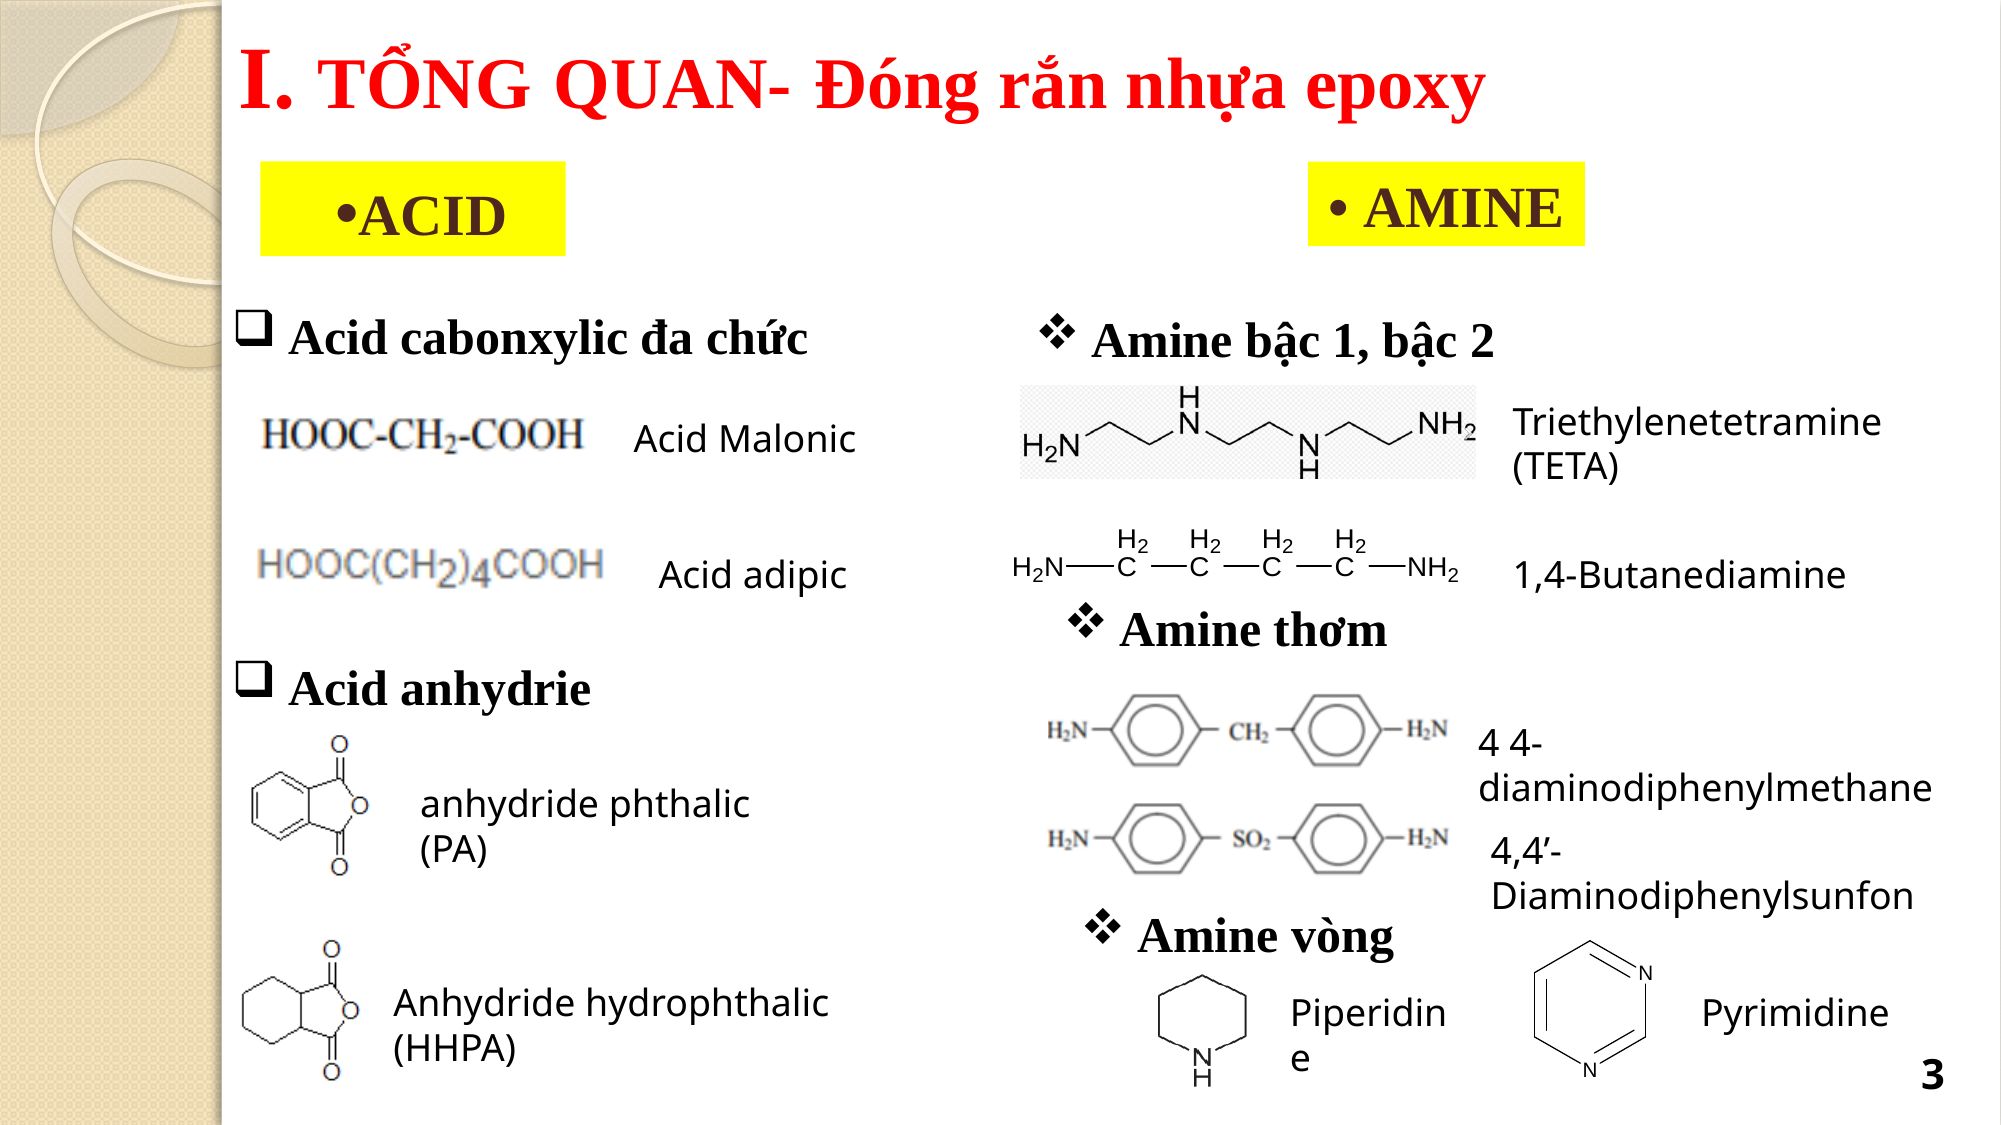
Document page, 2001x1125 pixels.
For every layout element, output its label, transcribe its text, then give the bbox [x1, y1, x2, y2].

picture [240, 518, 613, 605]
text_box • AMINE [1308, 161, 1585, 247]
title I. TỔNG QUAN- Đóng rắn nhựa epoxy [223, 11, 1864, 134]
picture [1019, 385, 1477, 479]
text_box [247, 389, 885, 487]
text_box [1529, 935, 1659, 1083]
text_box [1065, 895, 1431, 1089]
text_box Pyrimidine [1686, 981, 1922, 1042]
text_box Acid anhydrie [217, 648, 644, 723]
text_box Acid adipic [643, 543, 885, 604]
text_box Amine thơm [1048, 600, 1414, 664]
text_box Triethylenetetramine (TETA) [1497, 390, 2000, 495]
text_box Anhydride hydrophthalic (HHPA) [386, 971, 925, 1076]
text_box 4,4’-Diaminodiphenylsunfon [1475, 820, 1975, 925]
picture [221, 931, 379, 1087]
text_box Acid cabonxylic đa chức [217, 297, 838, 372]
text_box Piperidine [1438, 981, 1476, 1087]
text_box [1005, 521, 1466, 590]
slide_number 3 [1883, 1034, 1984, 1113]
text_box 4 4-diaminodiphenylmethane [1463, 712, 1988, 817]
text_box Amine bậc 1, bậc 2 [1020, 300, 1530, 376]
picture [1044, 787, 1457, 883]
text_box •ACID [260, 161, 566, 257]
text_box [243, 723, 833, 883]
text_box 1,4-Butanediamine [1497, 543, 1875, 604]
picture [1048, 693, 1453, 774]
